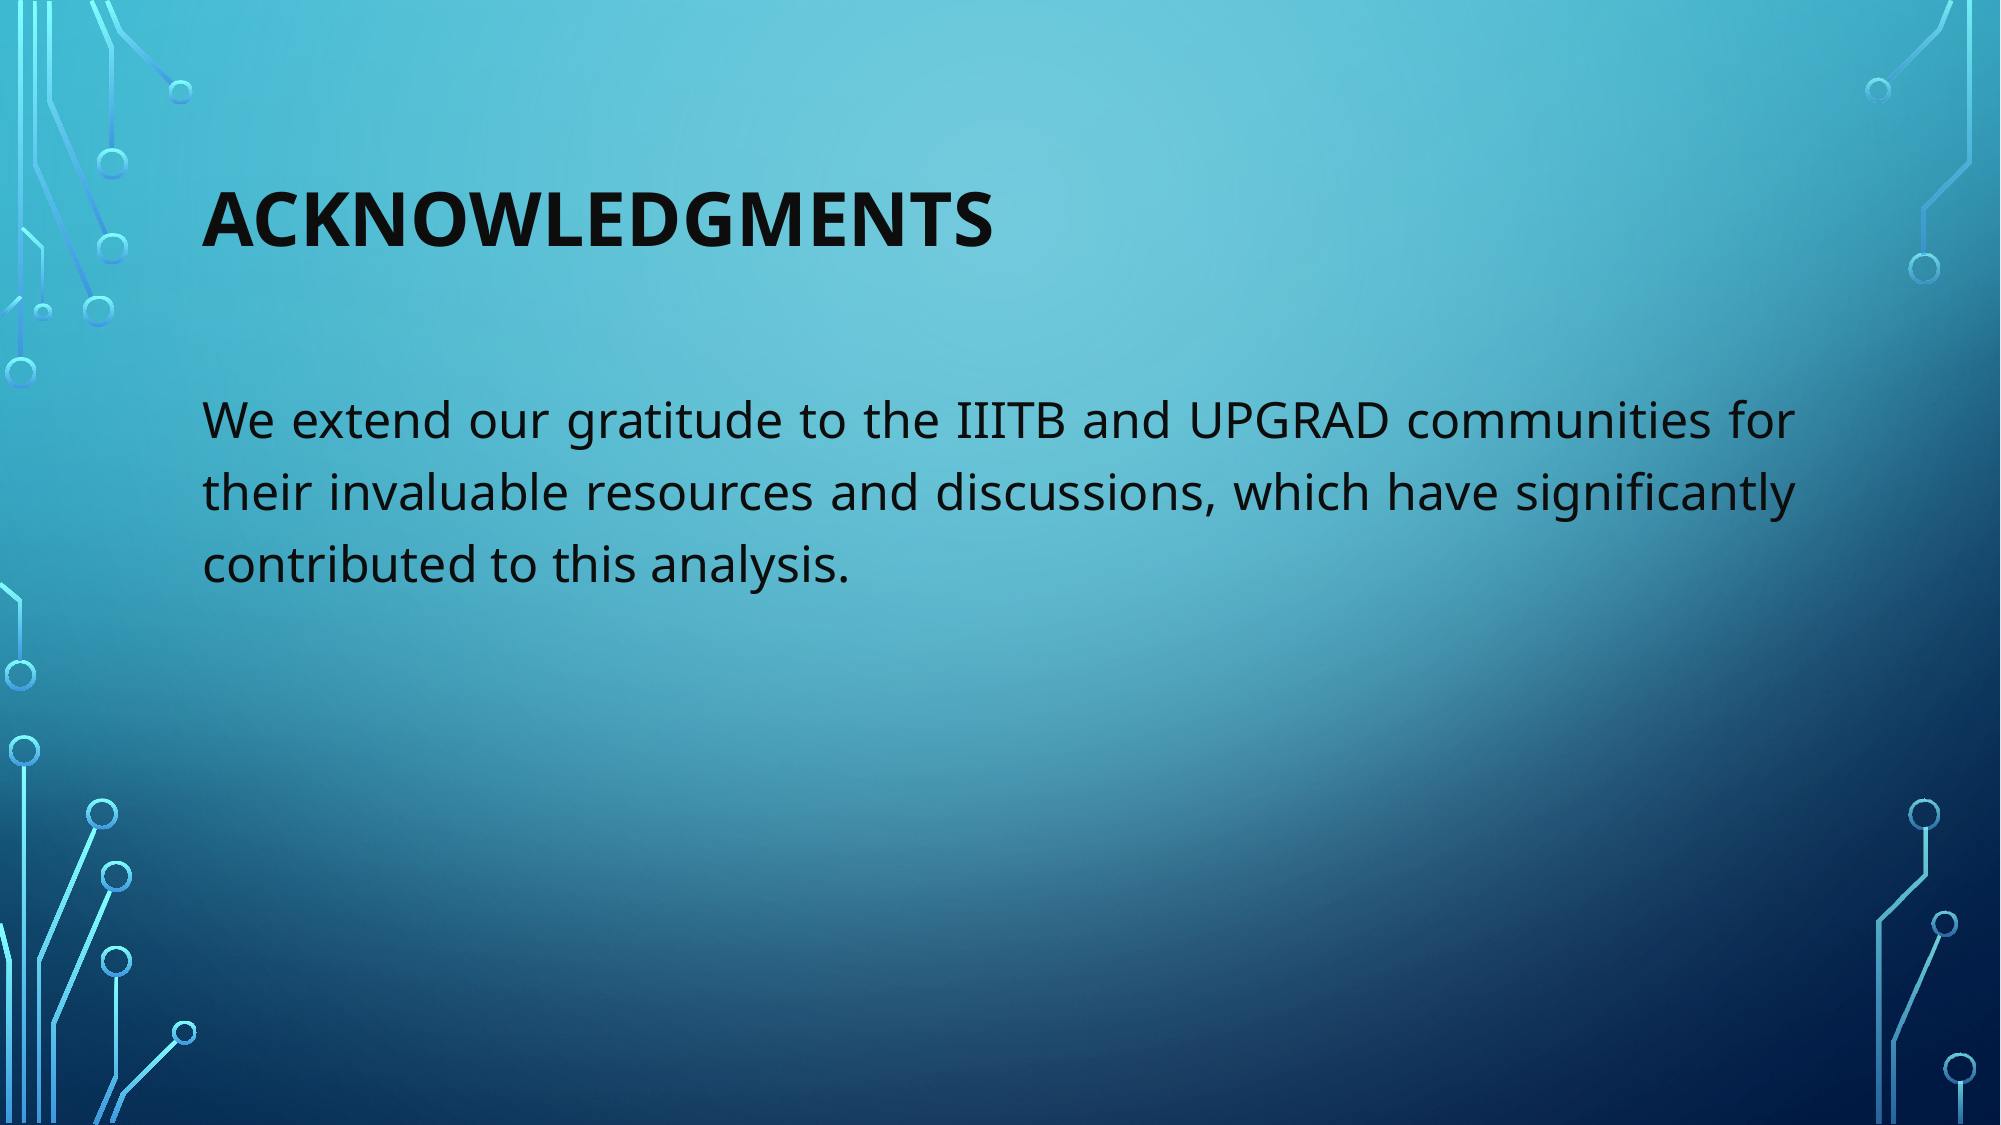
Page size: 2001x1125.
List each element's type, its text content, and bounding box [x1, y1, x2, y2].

list We extend our gratitude to the IIITB and UPGRAD communities for their invaluable resources and discussions, which have significantly contributed to this analysis. [187, 369, 1813, 950]
title Acknowledgments [187, 101, 1813, 344]
